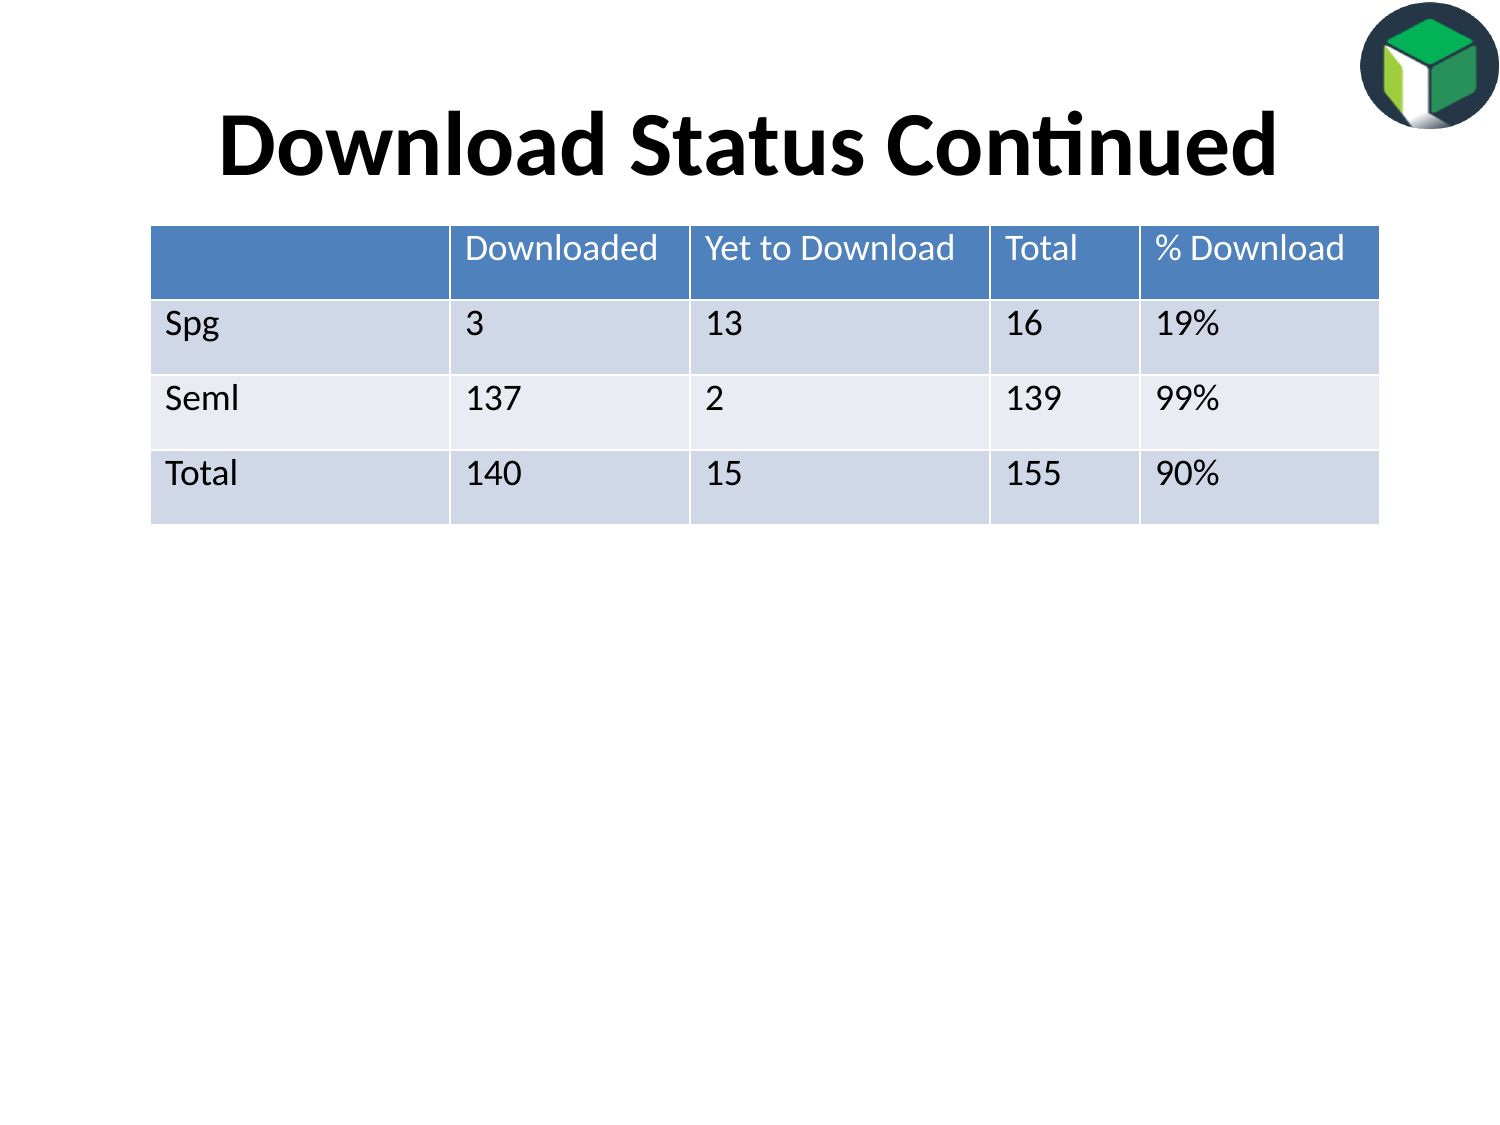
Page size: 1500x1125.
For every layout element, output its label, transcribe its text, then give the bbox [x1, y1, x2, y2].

table_cell Seml [151, 376, 449, 449]
table_header Yet to Download [691, 226, 989, 299]
table_cell 16 [991, 301, 1139, 374]
table_cell 13 [691, 301, 989, 374]
table_cell 139 [991, 376, 1139, 449]
table_header % Download [1141, 226, 1379, 299]
table_cell 90% [1141, 451, 1379, 524]
table_cell 2 [691, 376, 989, 449]
table_cell 19% [1141, 301, 1379, 374]
table_cell 137 [451, 376, 689, 449]
table_header Downloaded [451, 226, 689, 299]
table_header Total [991, 226, 1139, 299]
table_cell 140 [451, 451, 689, 524]
picture [1360, 2, 1499, 130]
table_cell Total [151, 451, 449, 524]
table_cell Spg [151, 301, 449, 374]
table_cell 3 [451, 301, 689, 374]
title Download Status Continued [75, 45, 1425, 233]
table_cell 99% [1141, 376, 1379, 449]
table_cell 15 [691, 451, 989, 524]
table_header [151, 226, 449, 299]
table_cell 155 [991, 451, 1139, 524]
